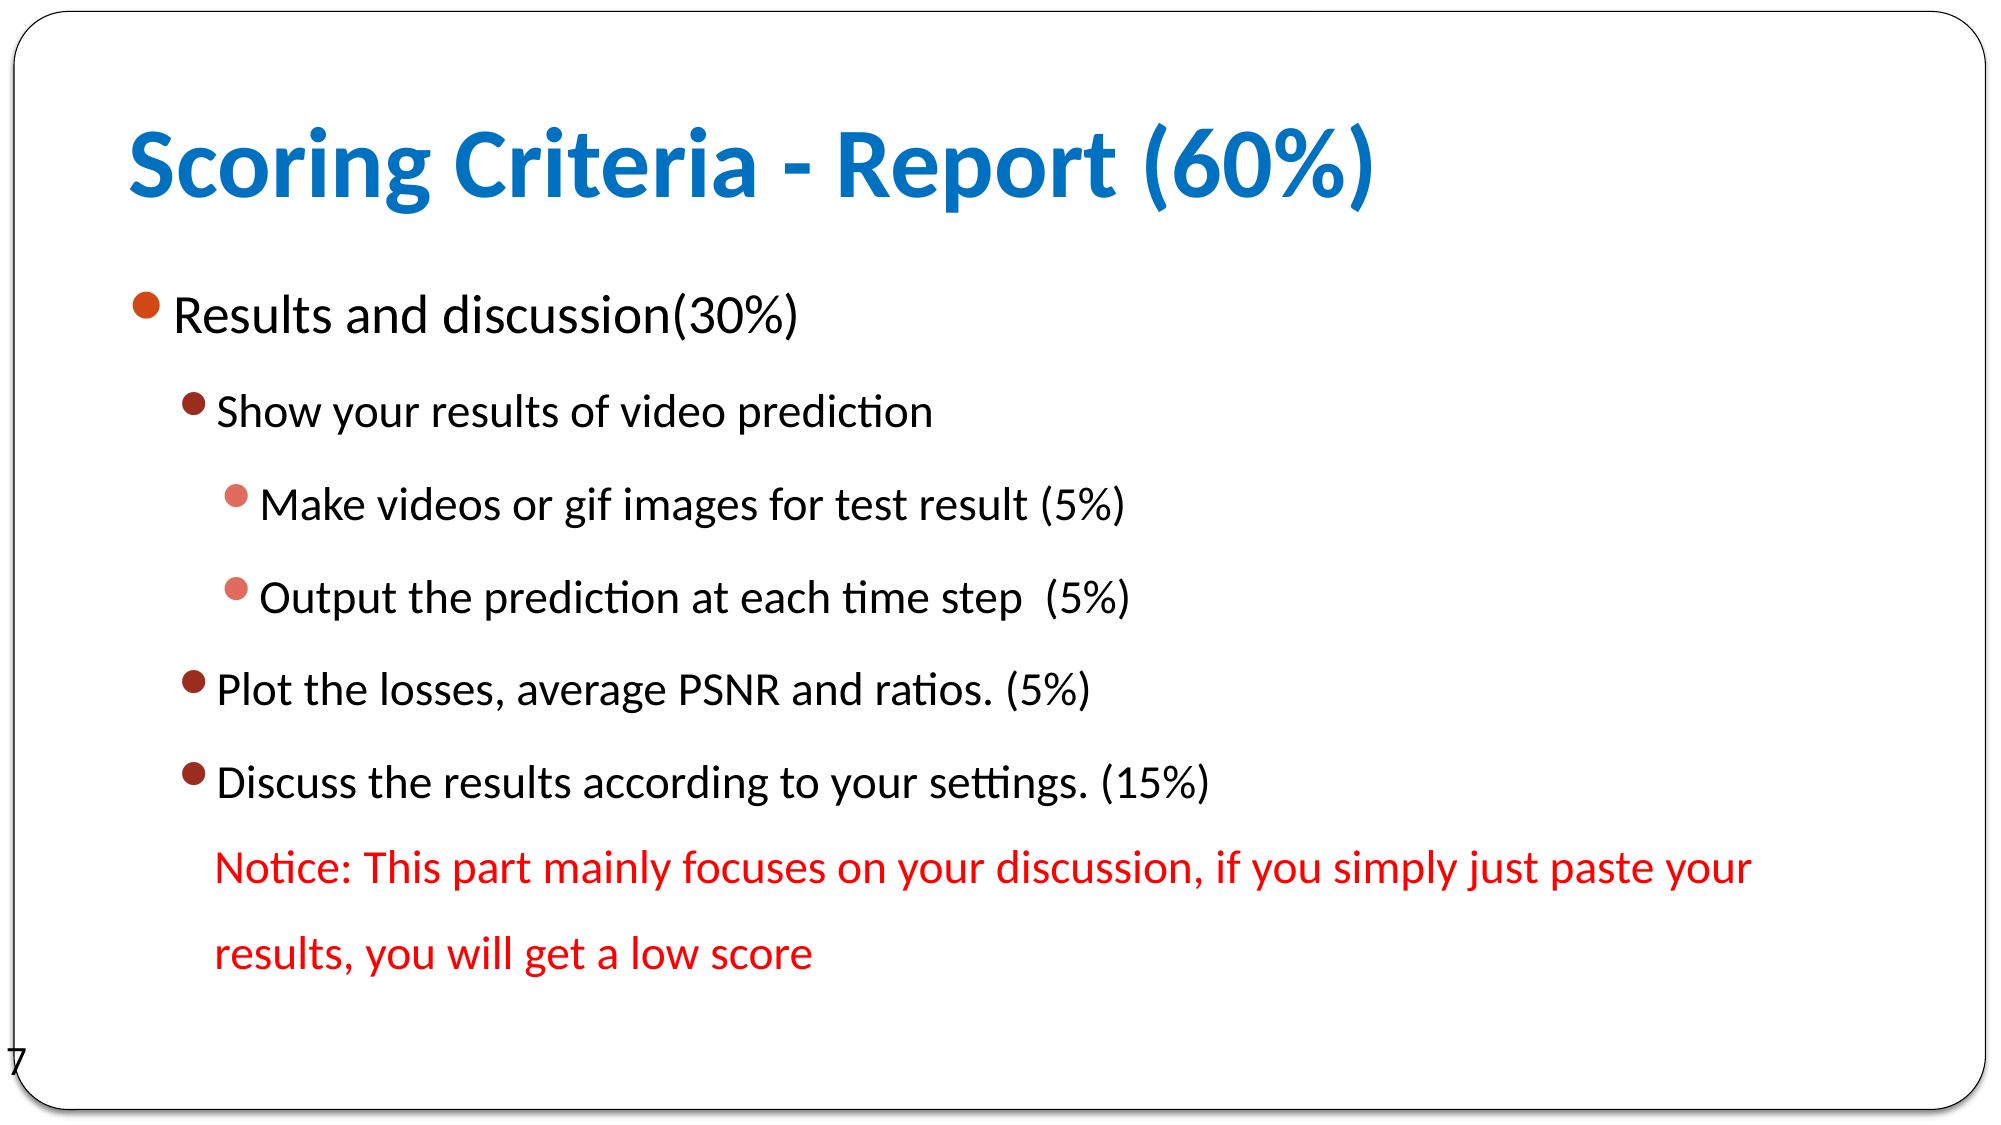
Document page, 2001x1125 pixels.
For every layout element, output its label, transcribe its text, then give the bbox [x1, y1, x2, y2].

list Results and discussion(30%) Show your results of video prediction Make videos or gif images for test result (5%) Output the prediction at each time step (5%) Plot the losses, average PSNR and ratios. (5%) Discuss the results according to your settings. (15%) Notice: This part mainly focuses on your discussion, if you simply just paste your results, you will get a low score [114, 237, 1886, 988]
title Scoring Criteria - Report (60%) [114, 45, 1886, 233]
